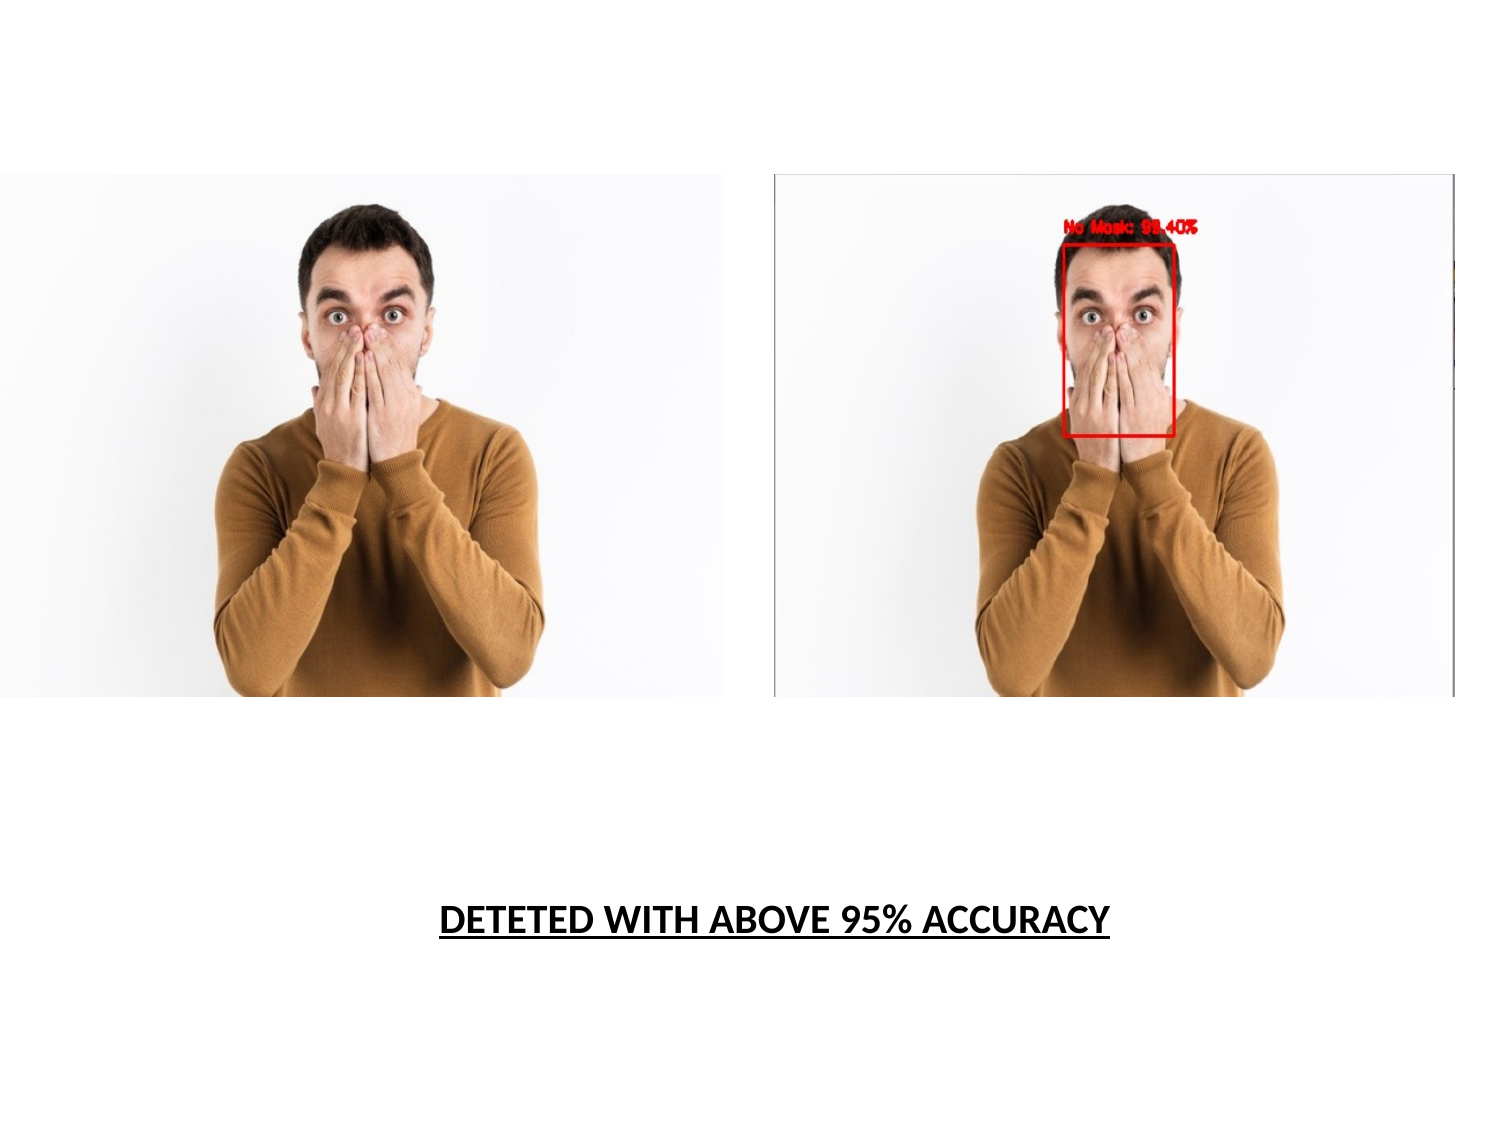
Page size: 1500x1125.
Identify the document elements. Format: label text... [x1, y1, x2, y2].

picture [774, 174, 1455, 697]
text_box DETETED WITH ABOVE 95% ACCURACY [424, 884, 1126, 950]
picture [0, 174, 724, 697]
